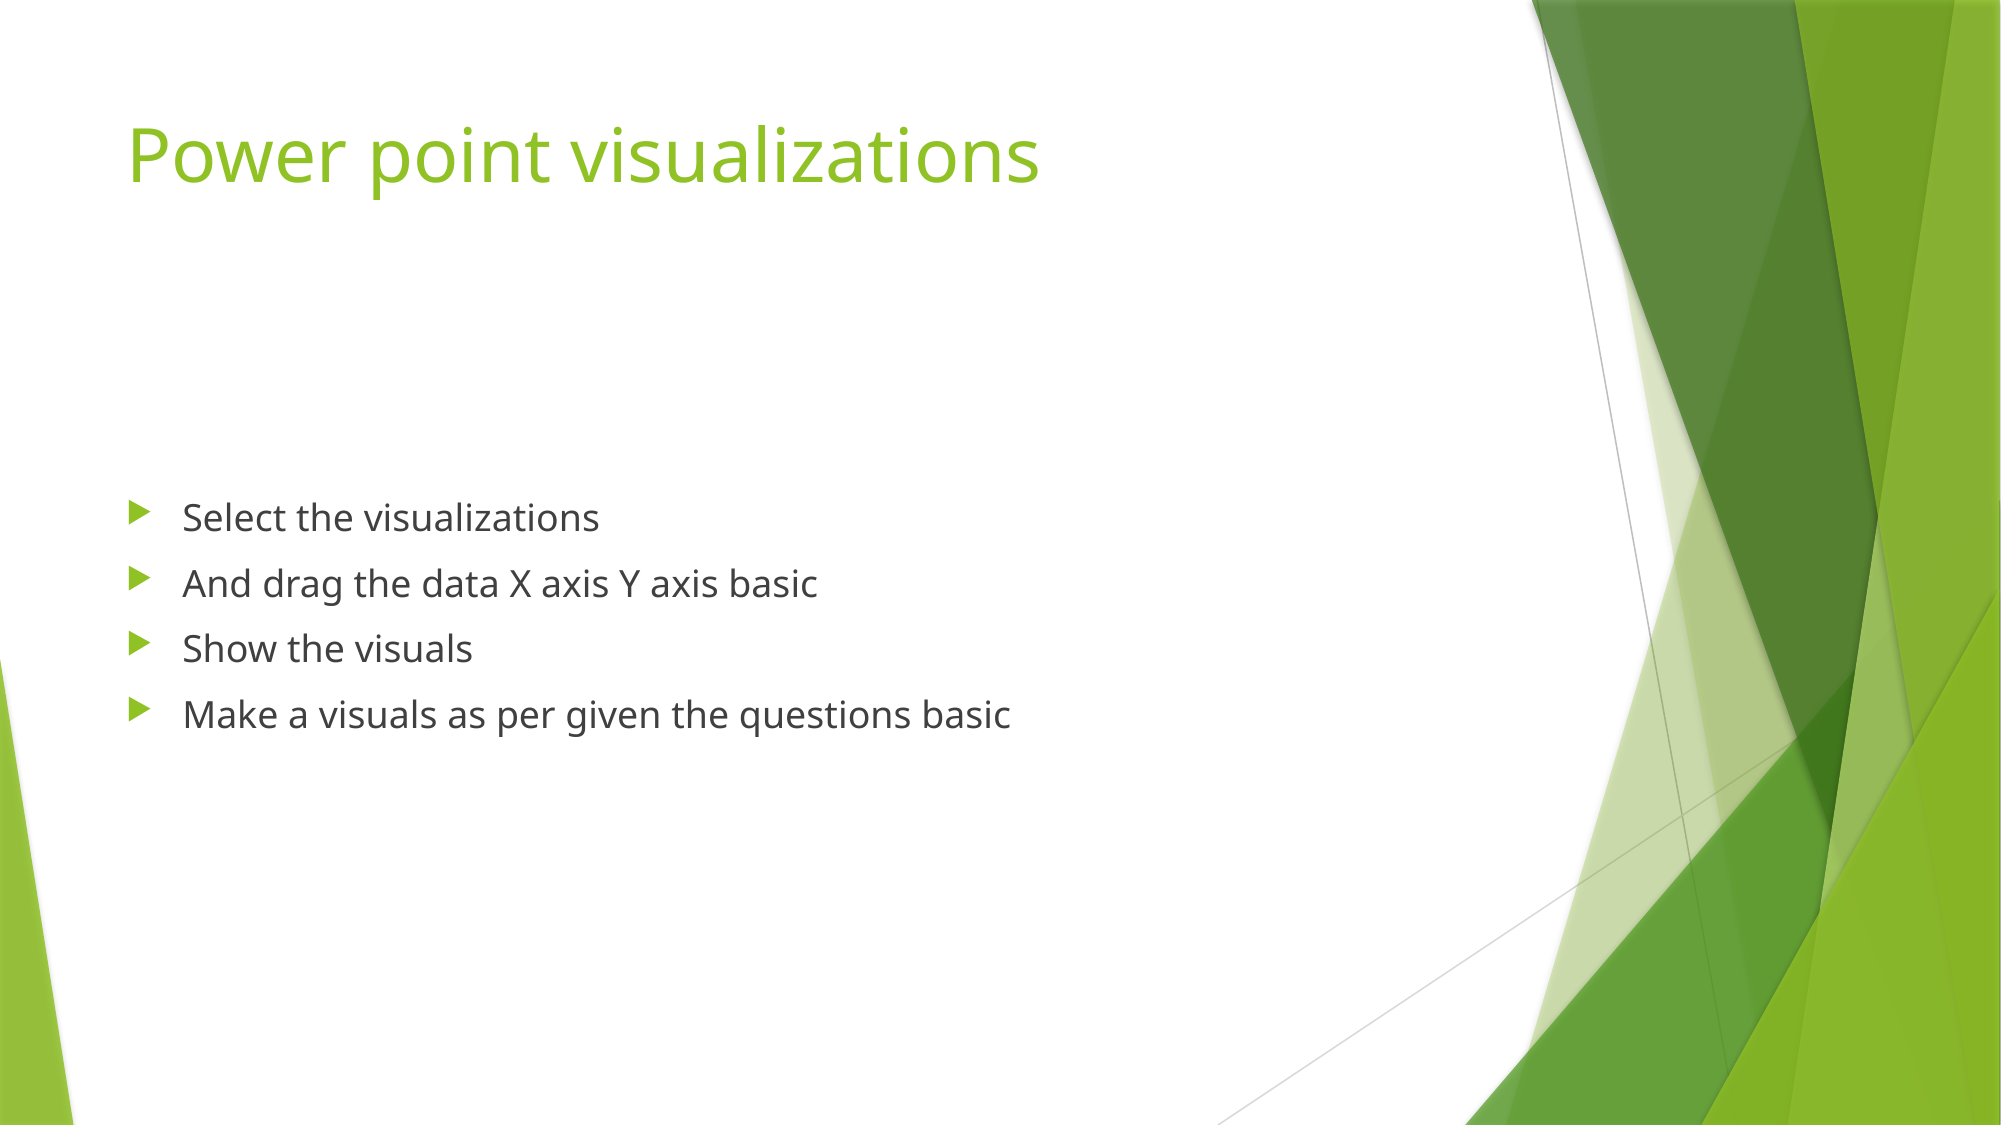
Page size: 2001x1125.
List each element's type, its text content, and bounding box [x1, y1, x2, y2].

list Select the visualizations And drag the data X axis Y axis basic Show the visuals Make a visuals as per given the questions basic [111, 354, 1522, 992]
title Power point visualizations [111, 99, 1522, 317]
